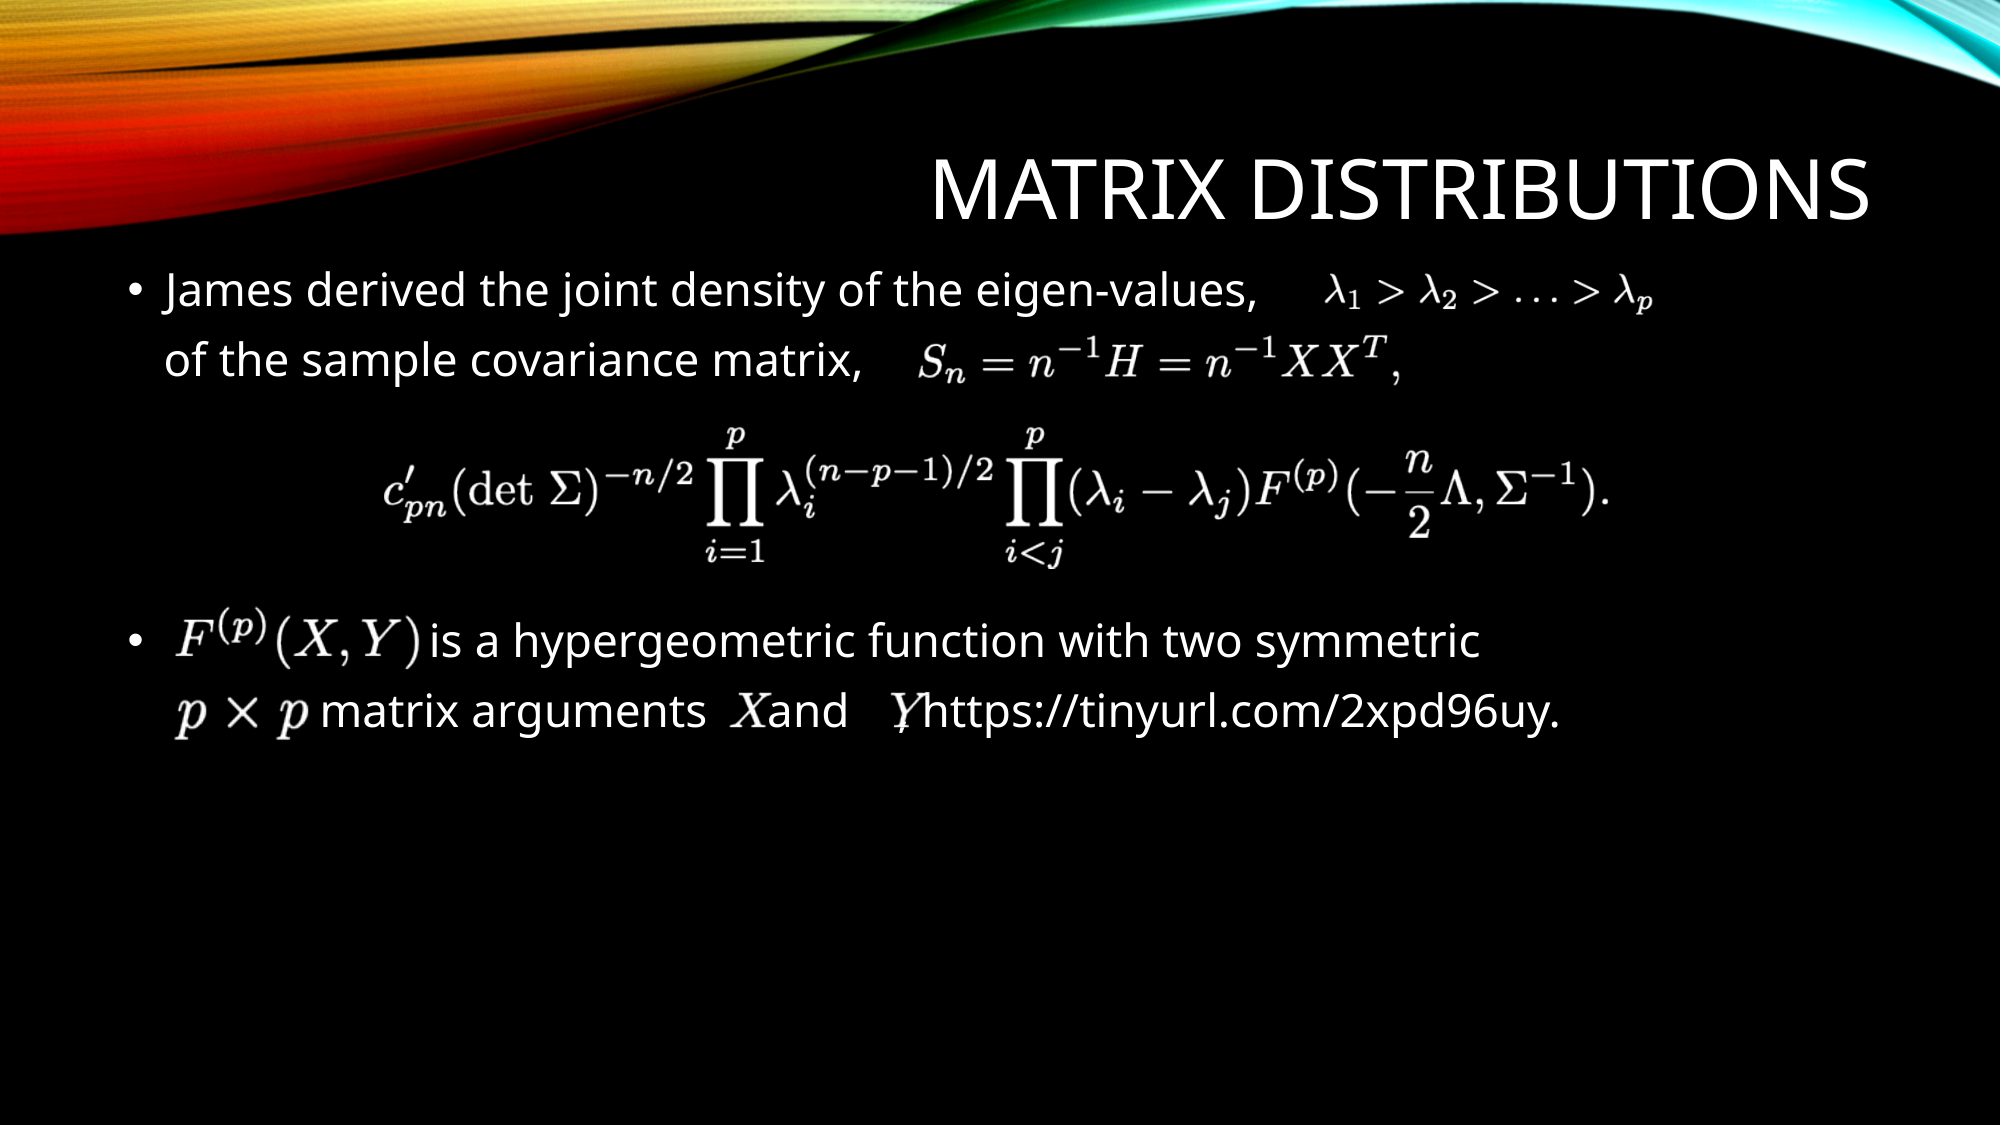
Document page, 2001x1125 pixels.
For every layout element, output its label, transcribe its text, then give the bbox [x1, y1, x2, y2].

picture [173, 604, 424, 675]
list James derived the joint density of the eigen-values, of the sample covariance matrix, is a hypergeometric function with two symmetric matrix arguments and , https://tinyurl.com/2xpd96uy. [112, 258, 1888, 1021]
picture [384, 418, 1616, 569]
title Matrix Distributions [474, 125, 1888, 258]
picture [887, 689, 933, 730]
picture [0, 0, 2000, 237]
picture [1322, 271, 1656, 317]
picture [173, 693, 317, 742]
picture [918, 330, 1407, 387]
picture [728, 689, 779, 730]
